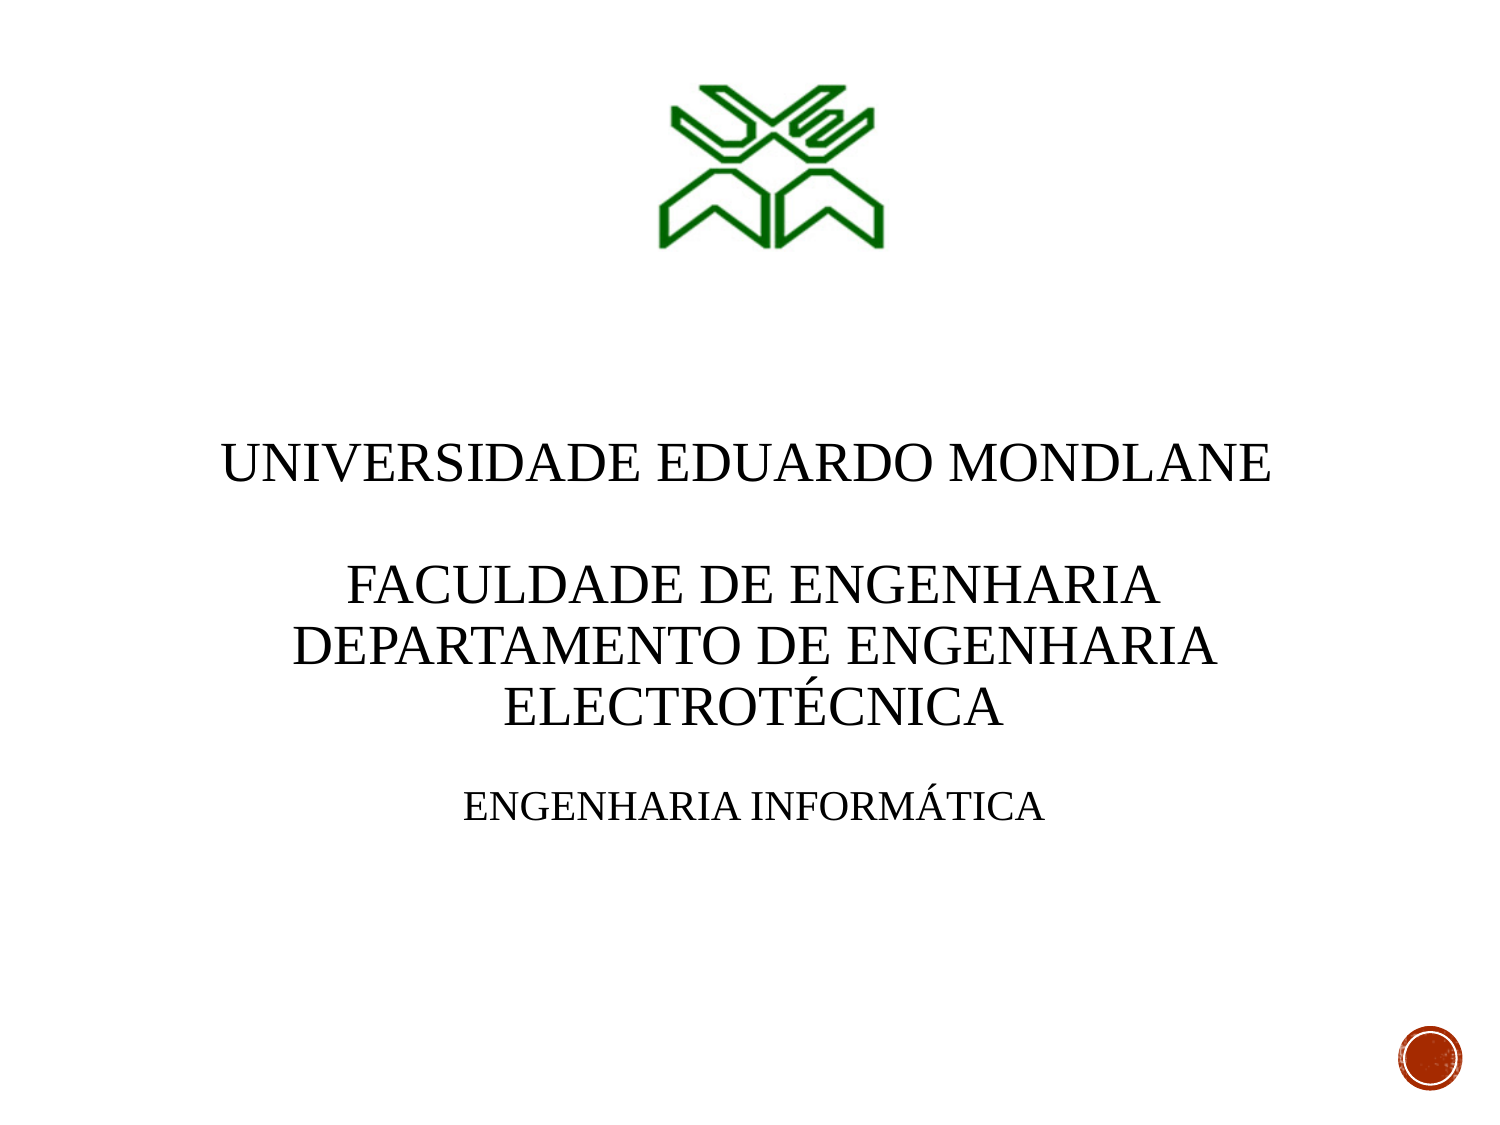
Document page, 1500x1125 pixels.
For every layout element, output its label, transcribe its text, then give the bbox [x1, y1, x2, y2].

picture [637, 62, 900, 273]
title UNIVERSIDADE EDUARDO MONDLANE FACULDADE DE ENGENHARIA DEPARTAMENTO DE ENGENHARIA ELECTROTÉCNICA ENGENHARIA INFORMÁTICA [75, 299, 1434, 937]
